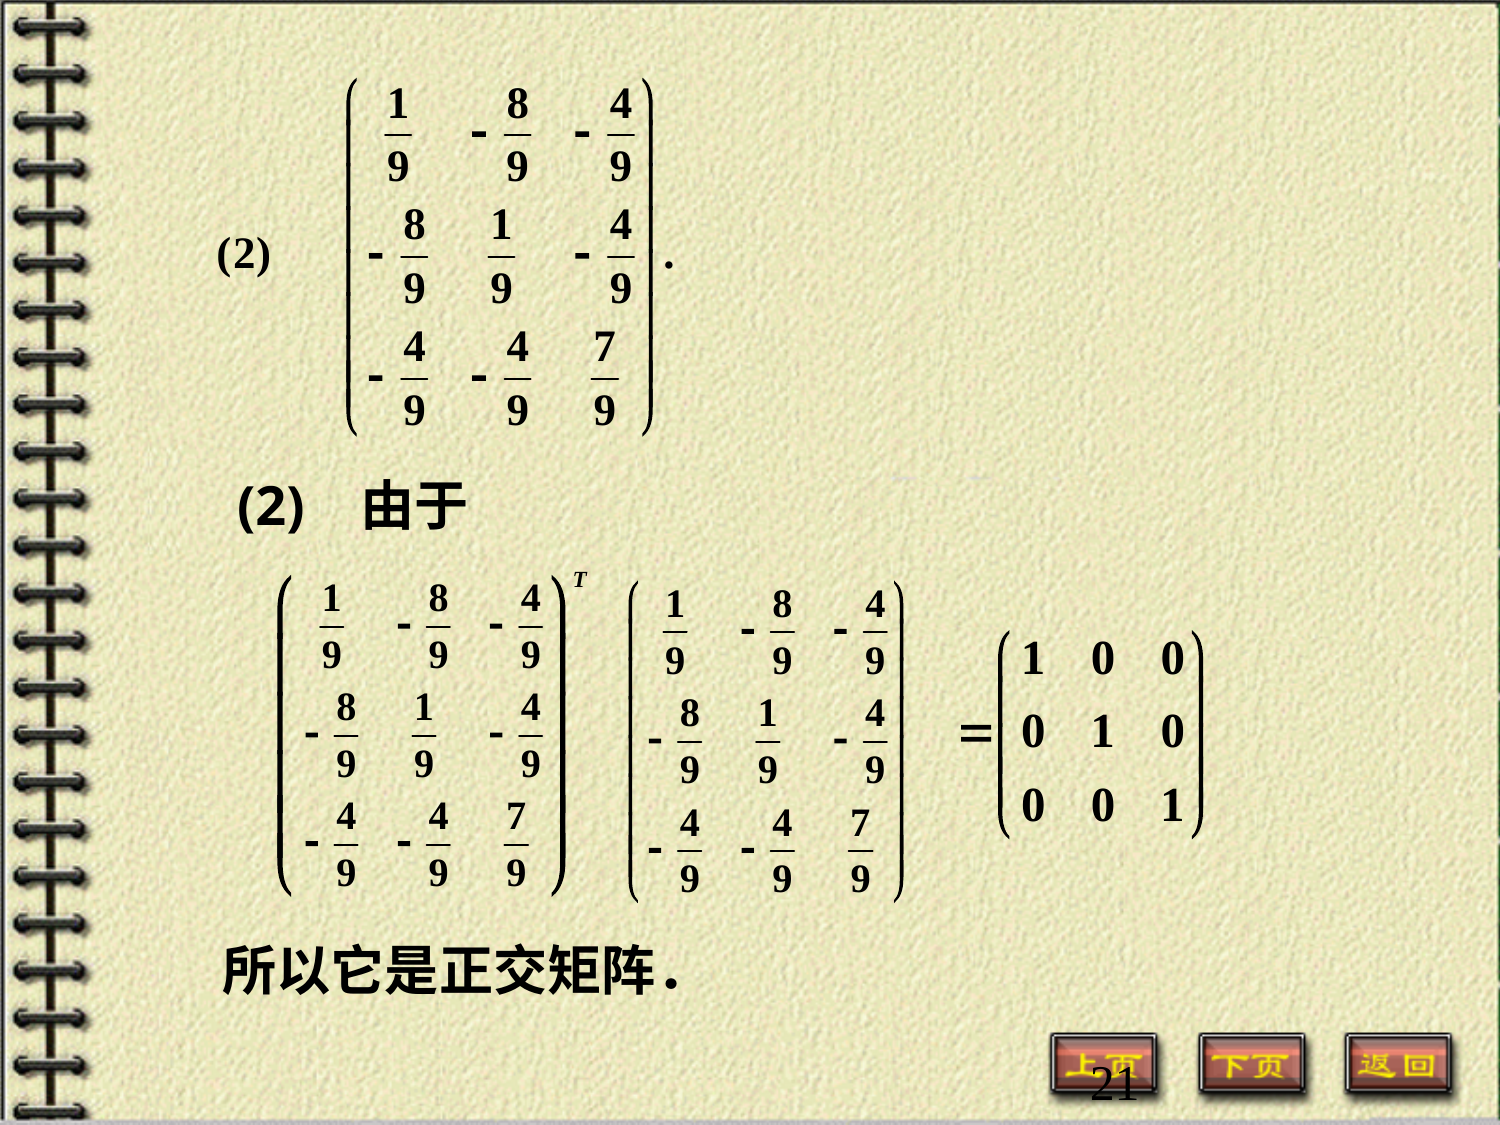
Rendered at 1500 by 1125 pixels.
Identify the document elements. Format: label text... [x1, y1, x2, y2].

picture [0, 0, 1500, 1125]
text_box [269, 562, 598, 905]
slide_number 21 [1074, 1042, 1425, 1103]
text_box (2) 由于 [222, 463, 484, 544]
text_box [620, 573, 915, 912]
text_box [210, 70, 680, 446]
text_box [948, 620, 1219, 846]
text_box 所以它是正交矩阵． [207, 928, 726, 1009]
